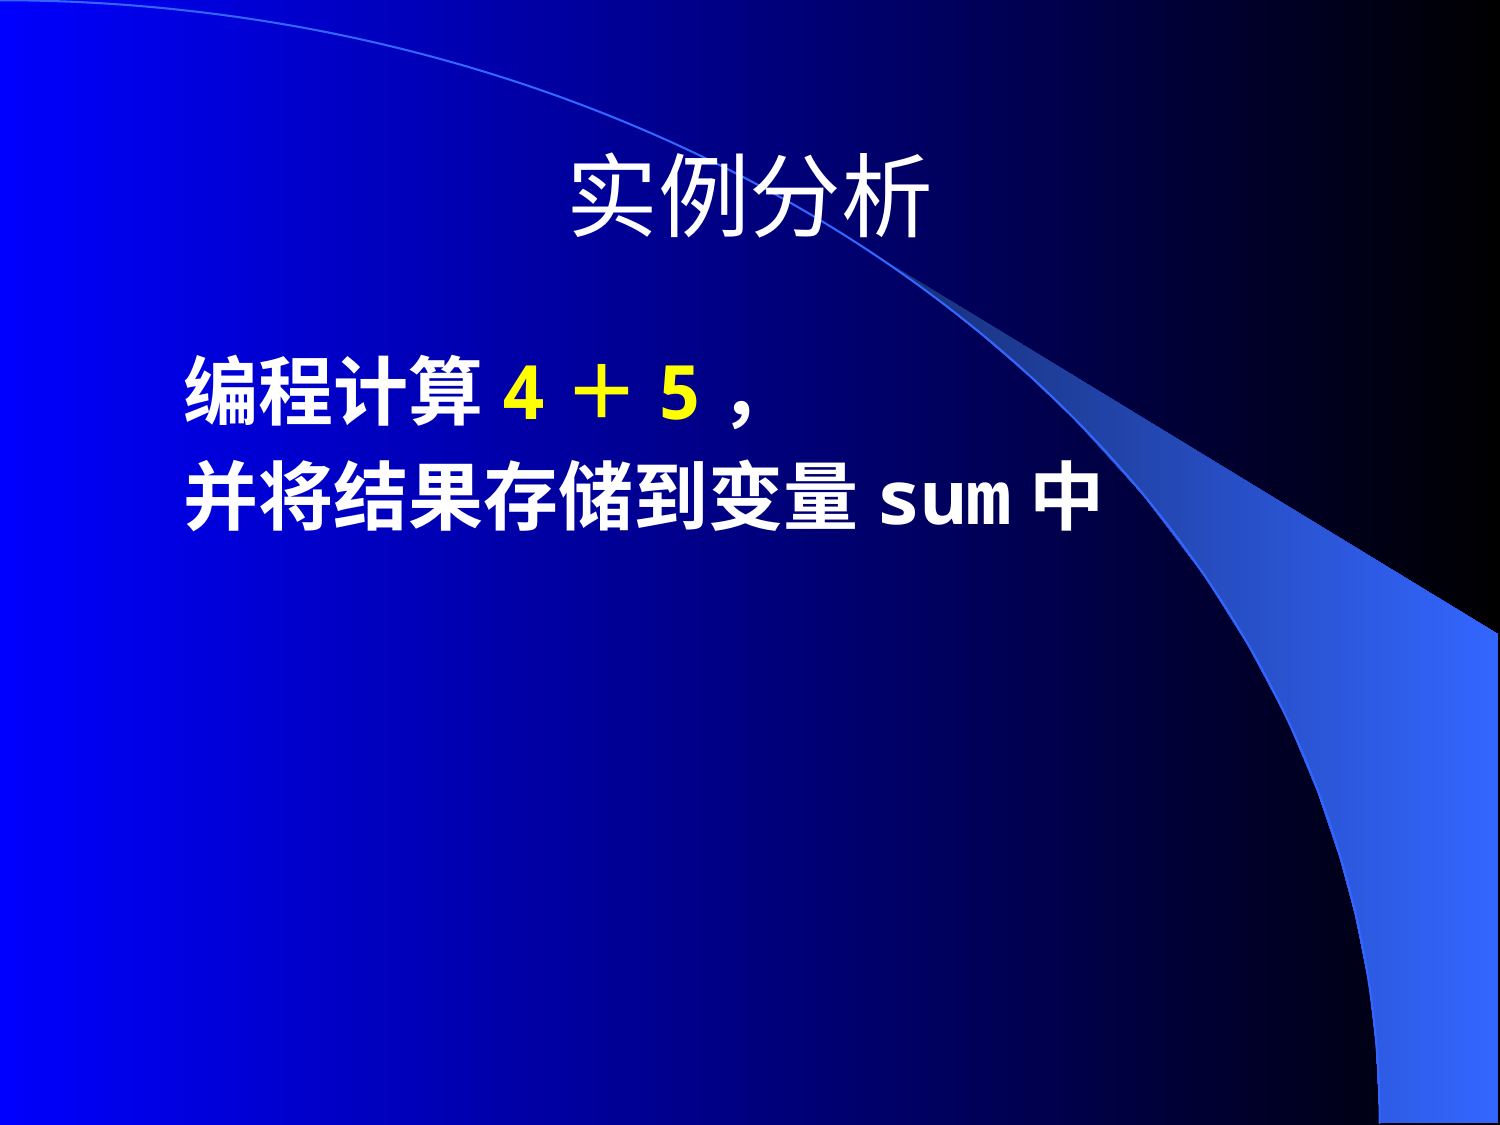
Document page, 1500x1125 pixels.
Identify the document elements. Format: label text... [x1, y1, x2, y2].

title 实例分析 [112, 99, 1388, 288]
list 编程计算4＋5， 并将结果存储到变量sum中 [112, 337, 1424, 587]
